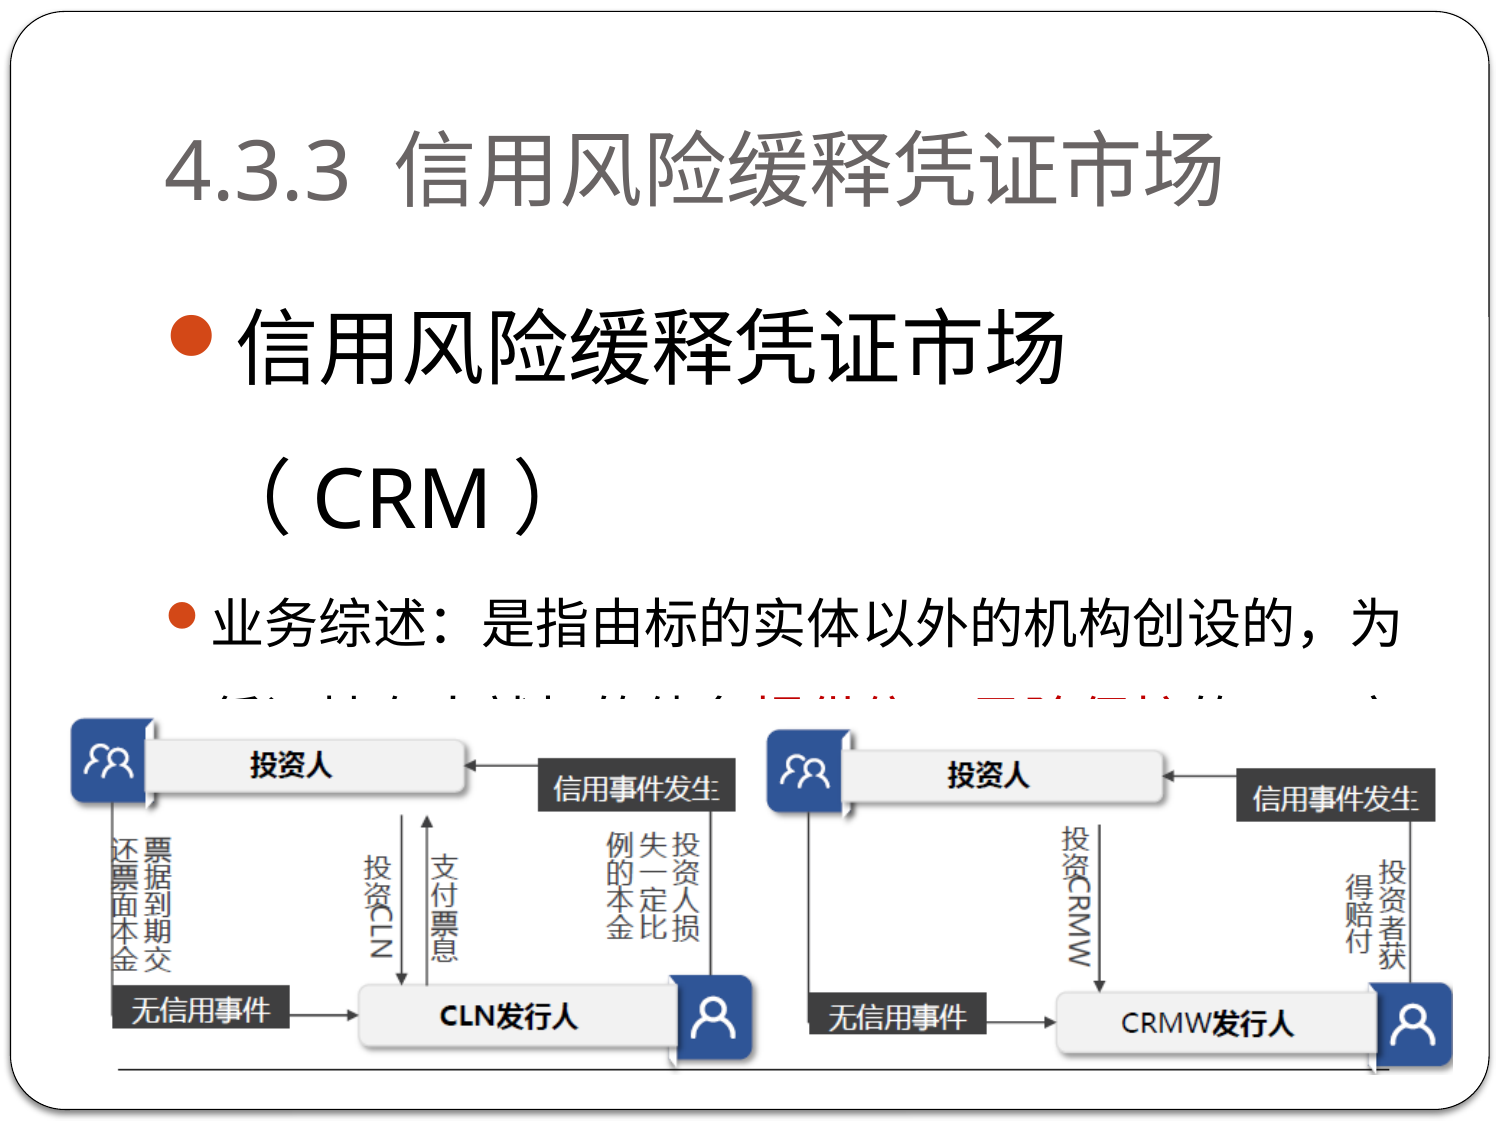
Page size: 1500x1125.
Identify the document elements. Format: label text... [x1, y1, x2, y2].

title 4.3.3 信用风险缓释凭证市场 [150, 45, 1425, 233]
picture [62, 699, 1454, 1076]
list 信用风险缓释凭证市场（CRM） 业务综述：是指由标的实体以外的机构创设的，为凭证持有人就标的债务提供信用风险保护的，可交易流通的有价凭证 [150, 237, 1425, 698]
